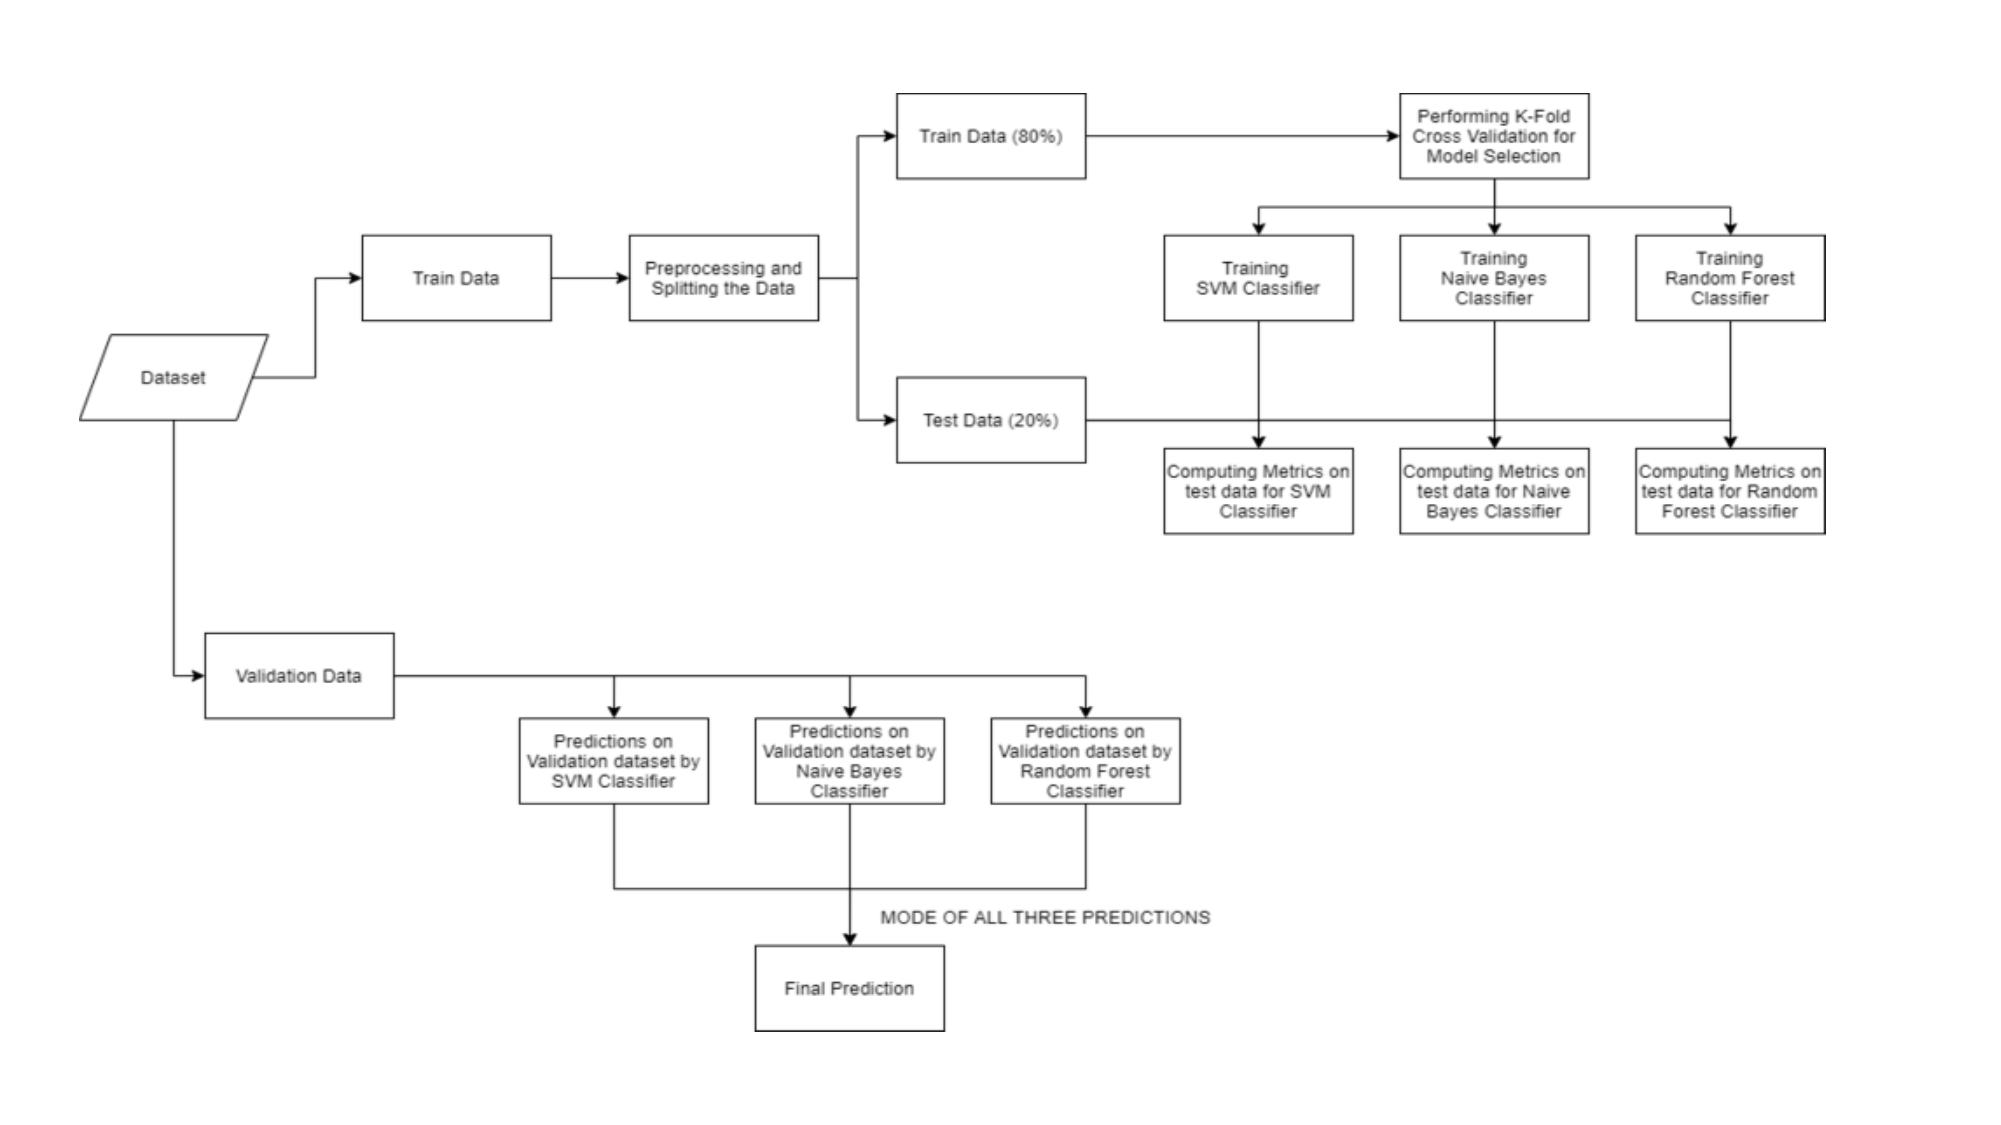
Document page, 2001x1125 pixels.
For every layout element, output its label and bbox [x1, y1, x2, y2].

picture [79, 93, 1827, 1032]
